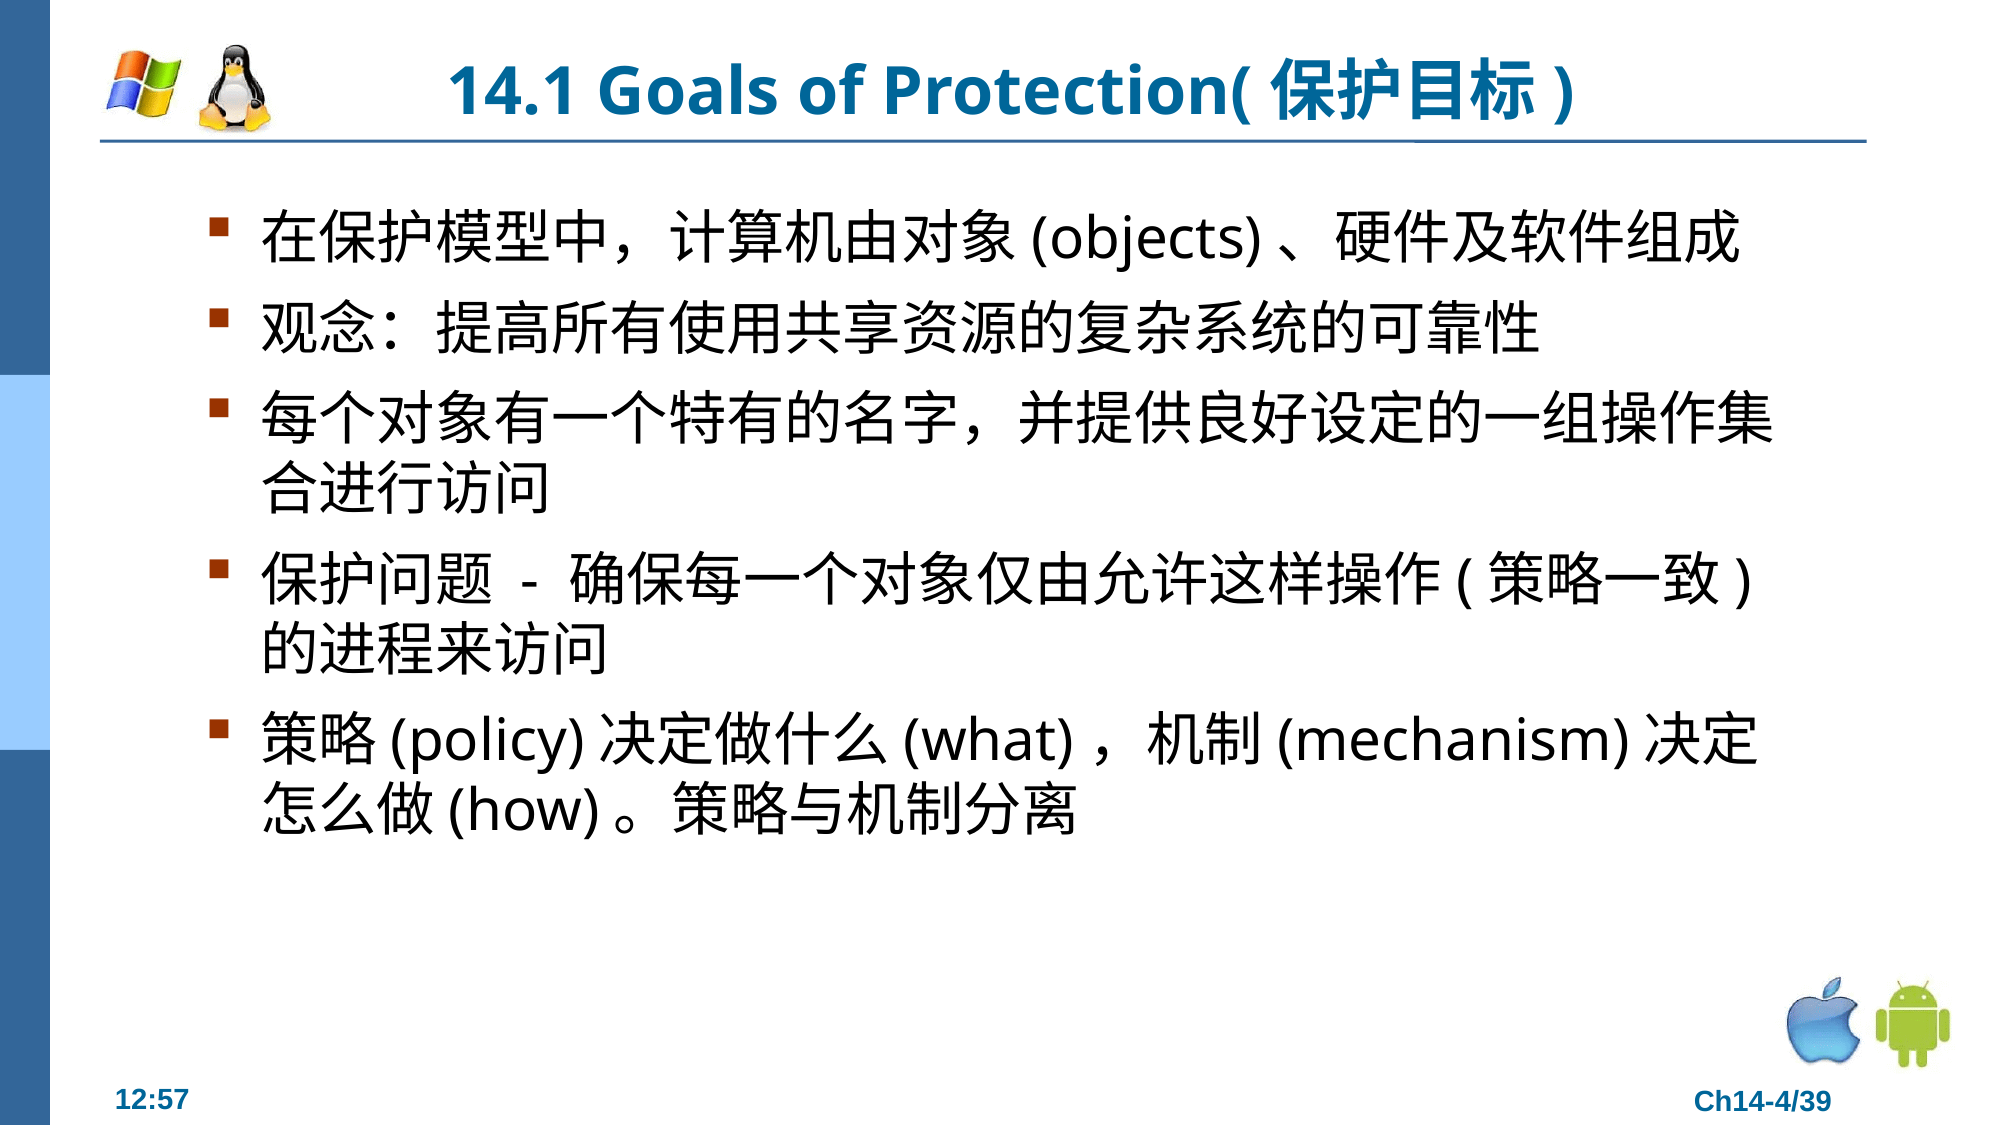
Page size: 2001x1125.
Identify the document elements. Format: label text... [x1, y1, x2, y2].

list 在保护模型中，计算机由对象(objects)、硬件及软件组成 观念：提高所有使用共享资源的复杂系统的可靠性 每个对象有一个特有的名字，并提供良好设定的一组操作集合进行访问 保护问题 - 确保每一个对象仅由允许这样操作(策略一致)的进程来访问 策略(policy)决定做什么(what)，机制(mechanism)决定怎么做(how)。策略与机制分离 [189, 193, 1799, 937]
picture [1774, 973, 1959, 1074]
picture [99, 36, 285, 137]
title 14.1 Goals of Protection(保护目标) [375, 40, 1646, 136]
